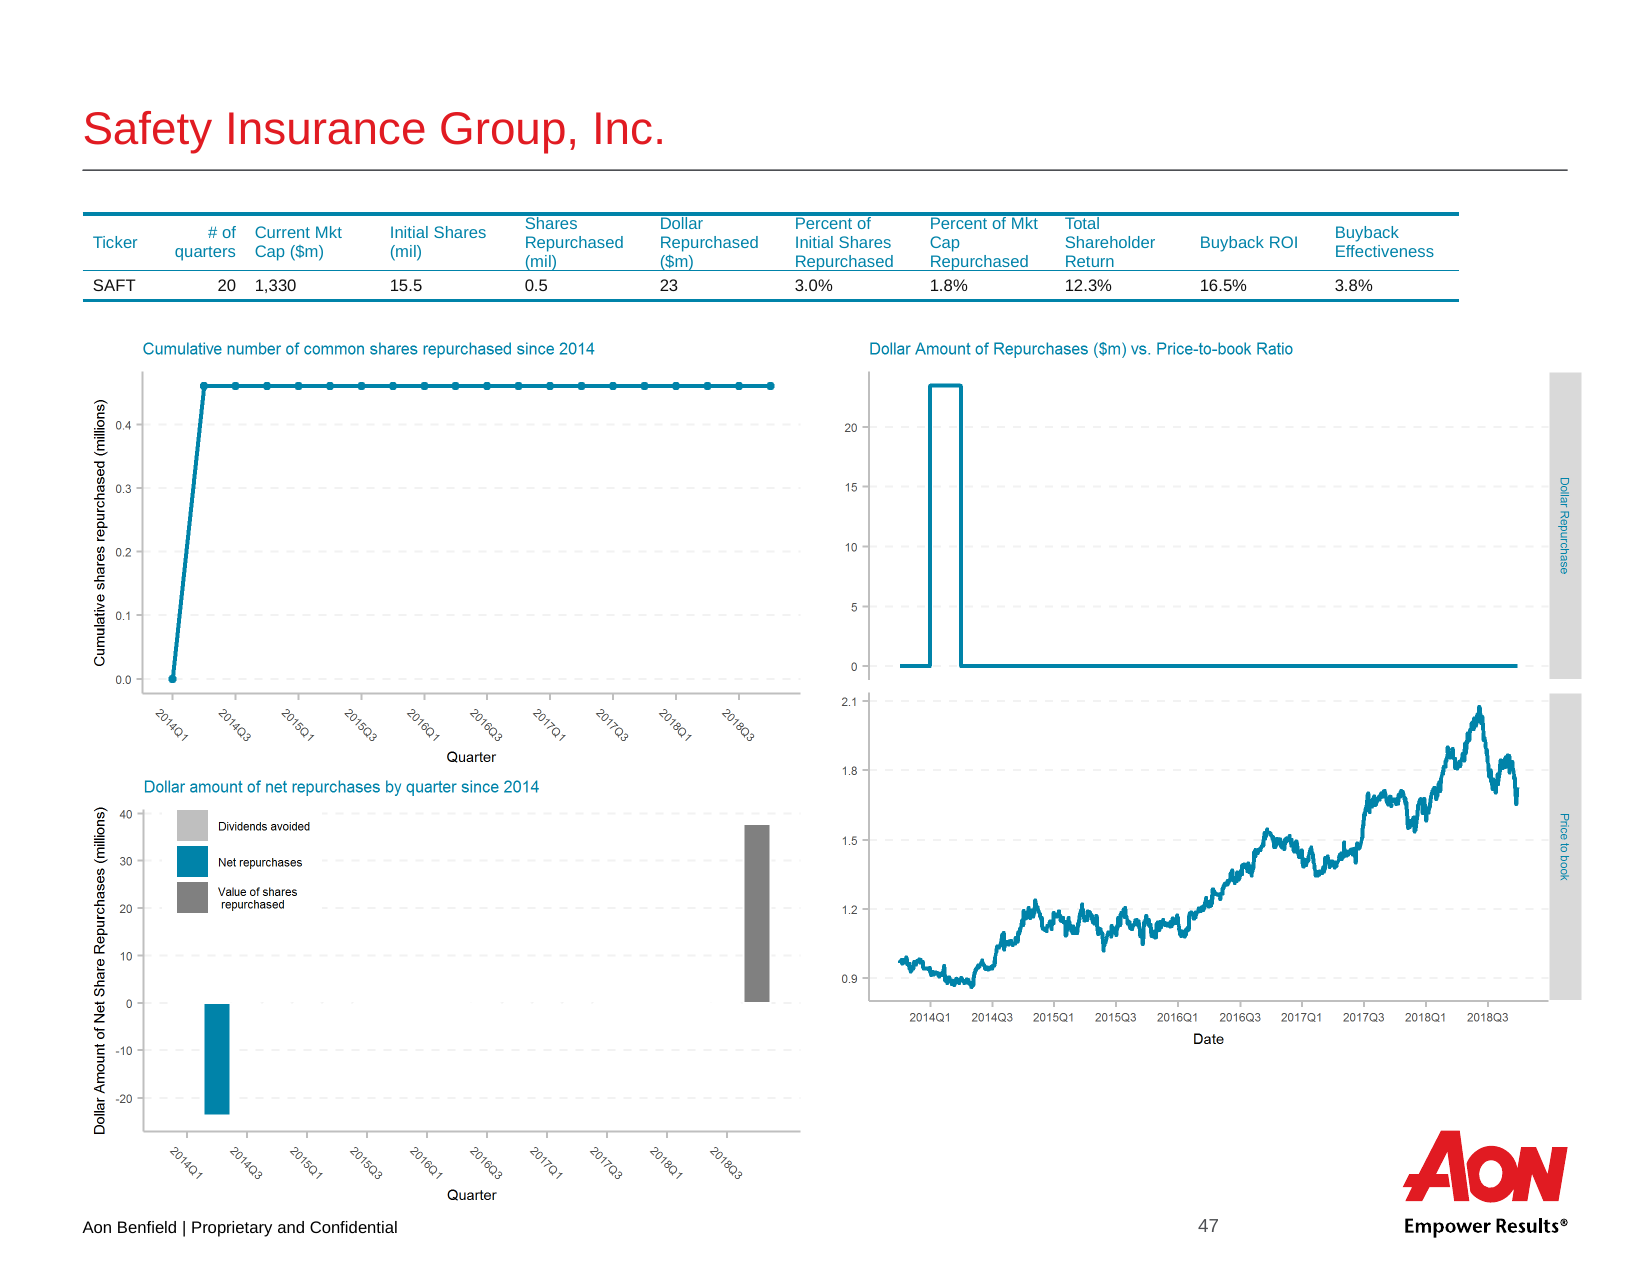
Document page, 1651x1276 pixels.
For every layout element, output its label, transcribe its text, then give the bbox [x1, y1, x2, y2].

table_header Dollar Repurchased ($m) [649, 216, 784, 270]
title Safety Insurance Group, Inc. [82, 74, 1571, 154]
table_header # of quarters [163, 216, 244, 270]
table_cell 12.3% [1054, 271, 1189, 299]
table_cell 16.5% [1189, 271, 1324, 299]
table_header Percent of Initial Shares Repurchased [784, 216, 919, 270]
table_cell 15.5 [379, 271, 514, 299]
table_cell 0.5 [514, 271, 649, 299]
table_cell 1,330 [244, 271, 379, 299]
table_cell 20 [163, 271, 244, 299]
table_header Total Shareholder Return [1054, 216, 1189, 270]
table_header Ticker [83, 216, 163, 270]
picture [80, 329, 814, 1217]
table_header Buyback Effectiveness [1324, 216, 1459, 270]
table_cell 23 [649, 271, 784, 299]
table_header Current Mkt Cap ($m) [244, 216, 379, 270]
table_cell 3.0% [784, 271, 919, 299]
table_cell SAFT [83, 271, 163, 299]
picture [829, 329, 1595, 1061]
table_cell 1.8% [919, 271, 1054, 299]
table_header Buyback ROI [1189, 216, 1324, 270]
table_header Shares Repurchased (mil) [514, 216, 649, 270]
table_cell 3.8% [1324, 271, 1459, 299]
table_header Initial Shares (mil) [379, 216, 514, 270]
table_header Percent of Mkt Cap Repurchased [919, 216, 1054, 270]
